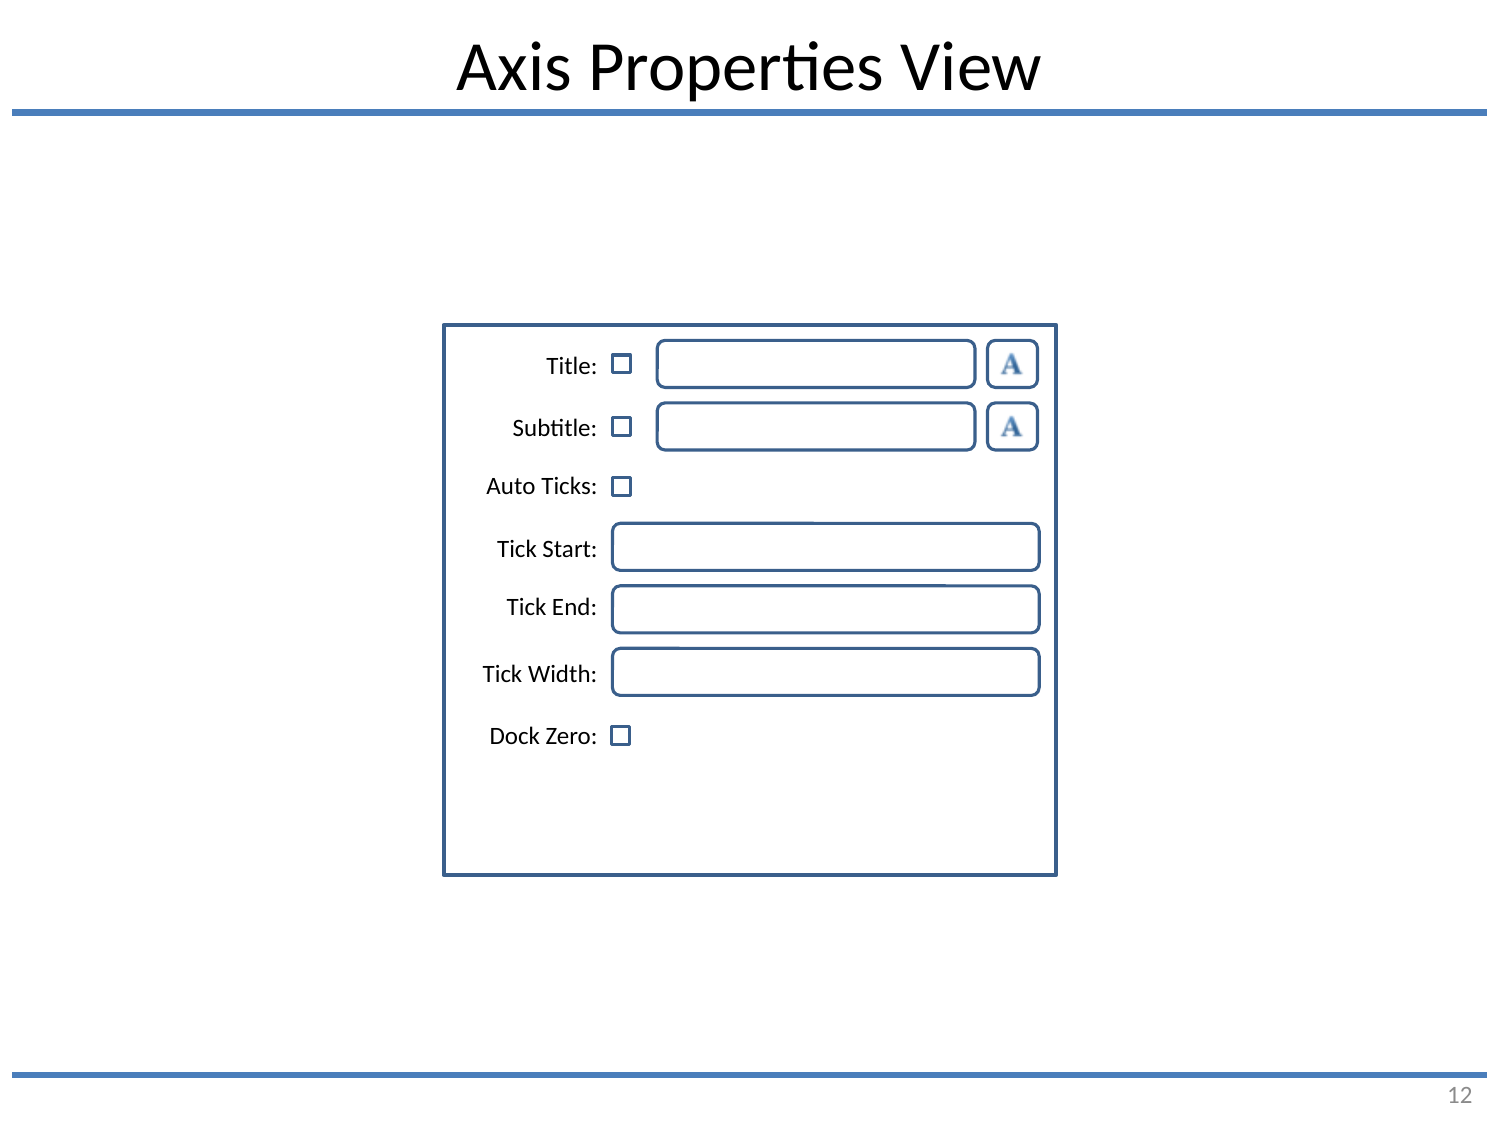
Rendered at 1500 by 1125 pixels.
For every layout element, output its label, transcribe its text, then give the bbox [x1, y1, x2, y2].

slide_number 12 [1137, 1074, 1488, 1113]
title Axis Properties View [75, 12, 1425, 113]
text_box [443, 324, 1057, 876]
